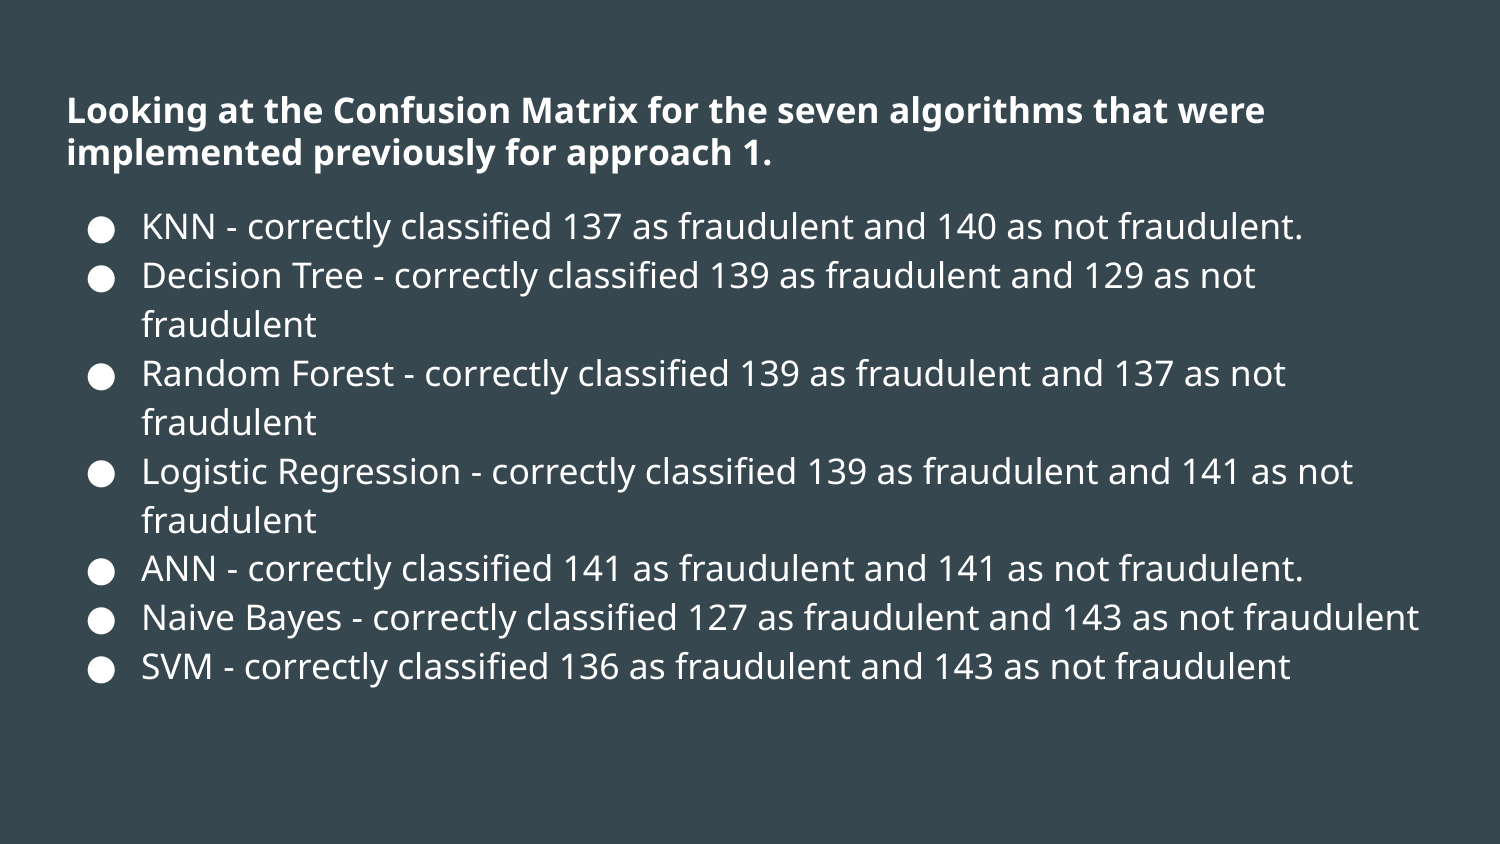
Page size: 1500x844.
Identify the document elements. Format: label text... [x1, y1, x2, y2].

list Looking at the Confusion Matrix for the seven algorithms that were implemented previously for approach 1. KNN - correctly classified 137 as fraudulent and 140 as not fraudulent. Decision Tree - correctly classified 139 as fraudulent and 129 as not fraudulent Random Forest - correctly classified 139 as fraudulent and 137 as not fraudulent Logistic Regression - correctly classified 139 as fraudulent and 141 as not fraudulent ANN - correctly classified 141 as fraudulent and 141 as not fraudulent. Naive Bayes - correctly classified 127 as fraudulent and 143 as not fraudulent SVM - correctly classified 136 as fraudulent and 143 as not fraudulent [51, 72, 1449, 816]
